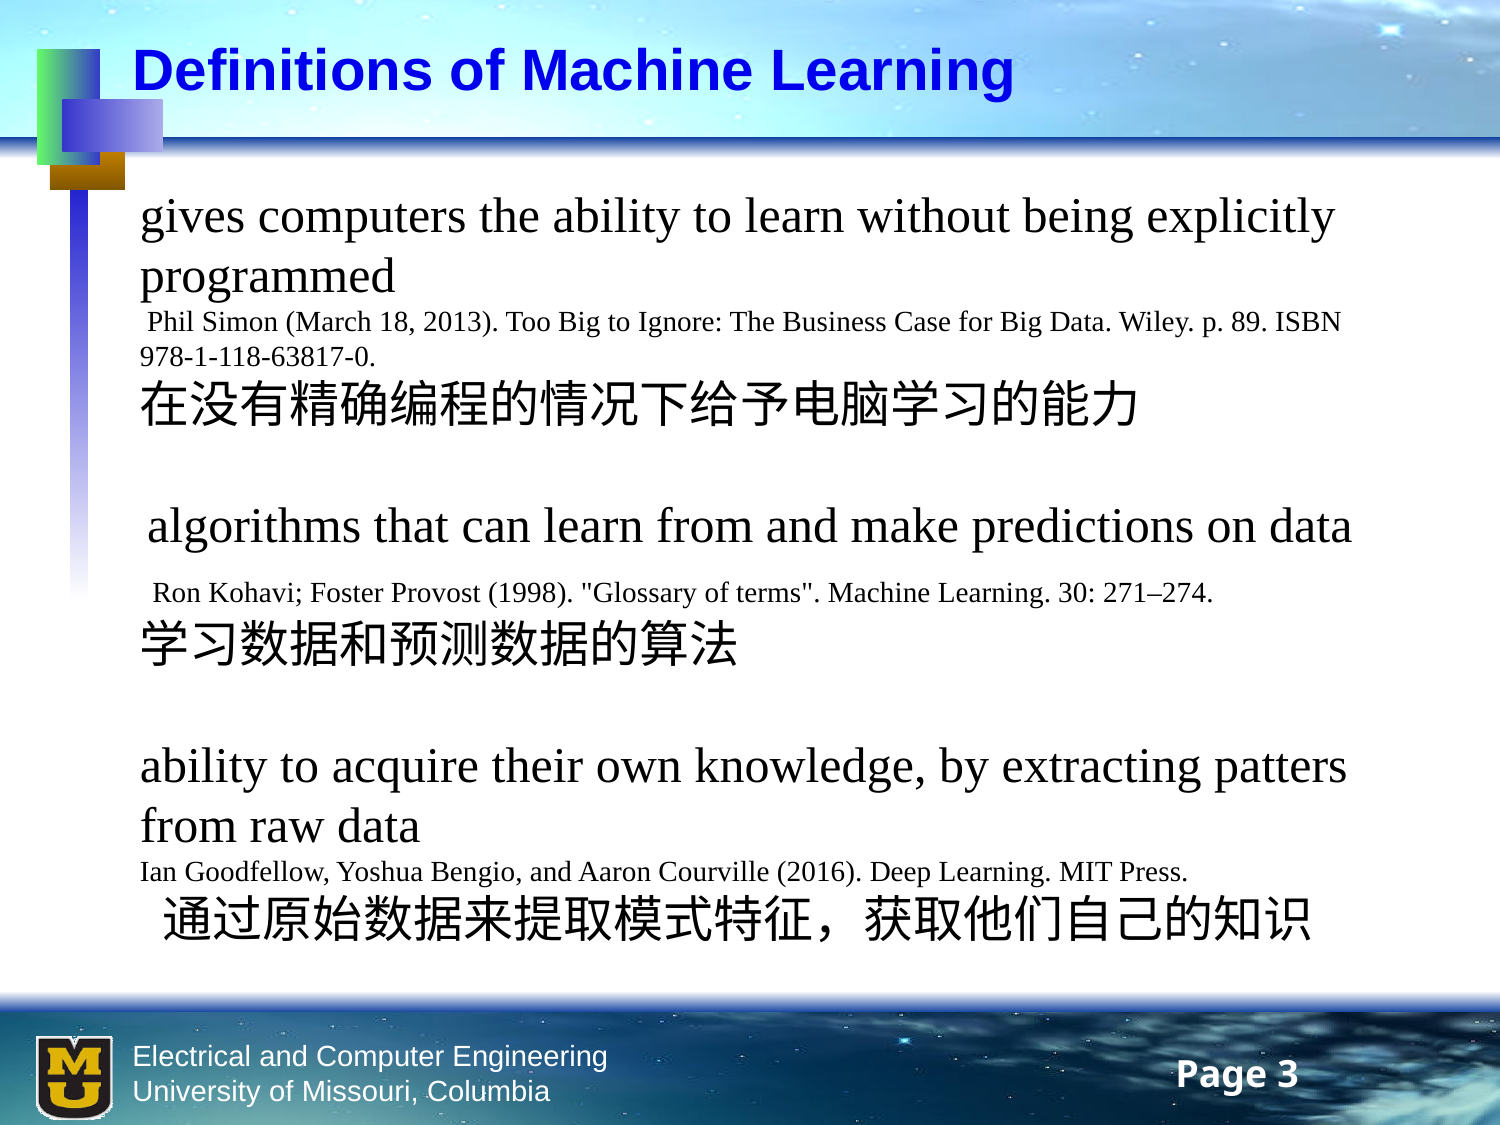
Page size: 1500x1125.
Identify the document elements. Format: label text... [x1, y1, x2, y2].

picture [0, 1012, 1500, 1125]
text_box Definitions of Machine Learning [117, 24, 1032, 110]
text_box gives computers the ability to learn without being explicitly programmed Phil Simon (March 18, 2013). Too Big to Ignore: The Business Case for Big Data. Wiley. p. 89. ISBN 978-1-118-63817-0. 在没有精确编程的情况下给予电脑学习的能力 algorithms that can learn from and make predictions on data Ron Kohavi; Foster Provost (1998). "Glossary of terms". Machine Learning. 30: 271–274. 学习数据和预测数据的算法 ability to acquire their own knowledge, by extracting patters from raw data Ian Goodfellow, Yoshua Bengio, and Aaron Courville (2016). Deep Learning. MIT Press. 通过原始数据来提取模式特征，获取他们自己的知识 [124, 174, 1418, 955]
